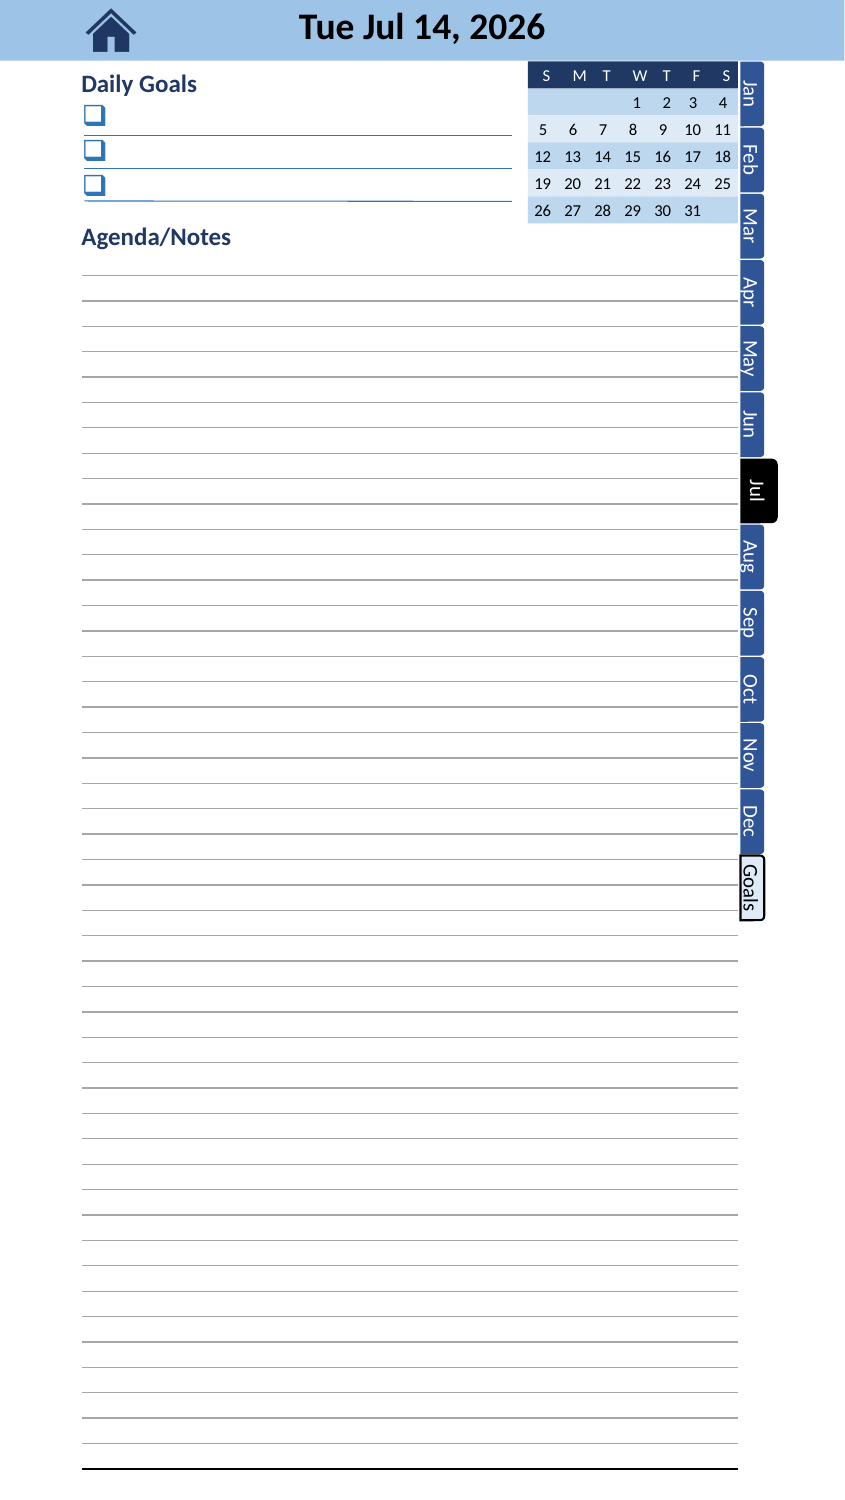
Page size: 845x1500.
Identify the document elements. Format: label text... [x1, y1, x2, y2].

picture [82, 1, 140, 59]
list Tue Jul 14, 2026 [190, 0, 655, 61]
